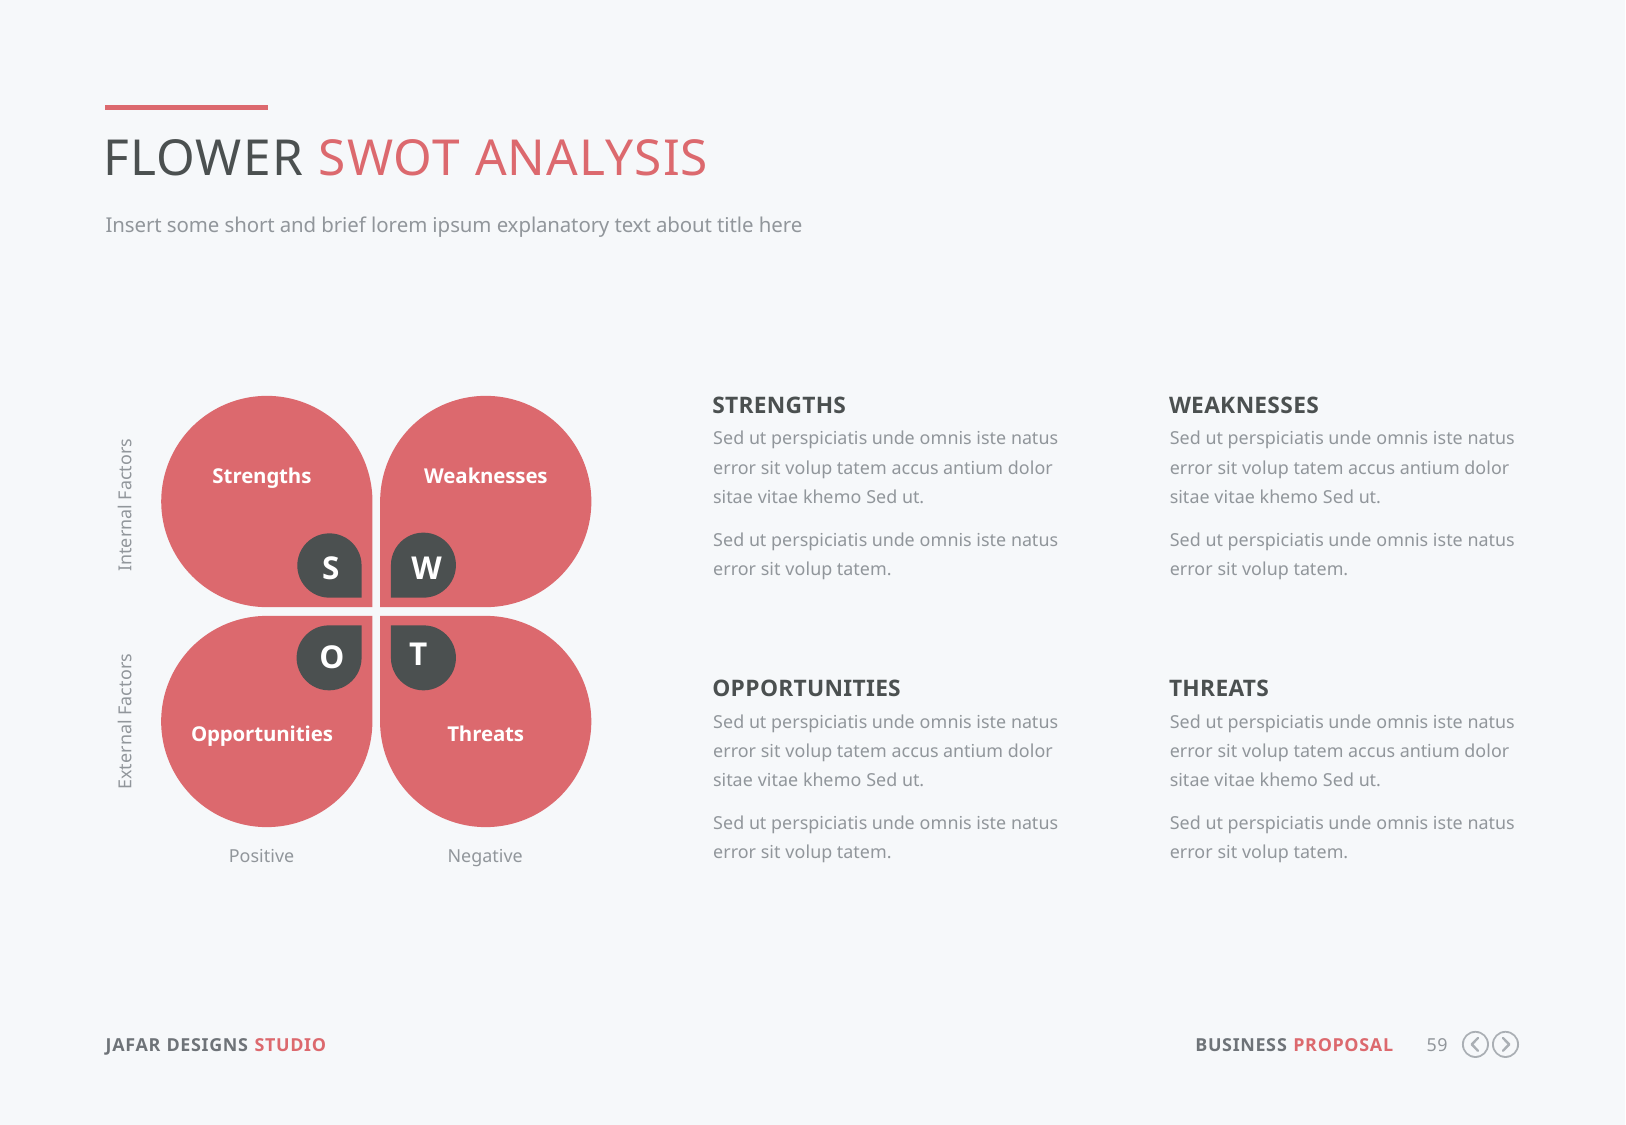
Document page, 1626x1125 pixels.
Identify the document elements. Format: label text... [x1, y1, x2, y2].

text_box Strengths [712, 379, 1061, 418]
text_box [161, 395, 592, 828]
text_box External Factors [113, 649, 136, 794]
text_box Sed ut perspiciatis unde omnis iste natus error sit volup tatem accus antium dolor sitae vitae khemo Sed ut. Sed ut perspiciatis unde omnis iste natus error sit volup tatem. [713, 702, 1061, 863]
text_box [390, 625, 456, 691]
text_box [390, 532, 456, 598]
text_box Threats [1169, 662, 1518, 702]
text_box Weaknesses [1169, 379, 1518, 418]
text_box Sed ut perspiciatis unde omnis iste natus error sit volup tatem accus antium dolor sitae vitae khemo Sed ut. Sed ut perspiciatis unde omnis iste natus error sit volup tatem. [713, 419, 1061, 580]
text_box Positive [189, 844, 335, 867]
text_box Internal Factors [113, 432, 136, 578]
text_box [296, 625, 362, 691]
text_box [297, 533, 362, 598]
text_box Sed ut perspiciatis unde omnis iste natus error sit volup tatem accus antium dolor sitae vitae khemo Sed ut. Sed ut perspiciatis unde omnis iste natus error sit volup tatem. [1169, 702, 1518, 863]
text_box Negative [412, 844, 558, 867]
list Insert some short and brief lorem ipsum explanatory text about title here [105, 209, 1519, 241]
text_box Opportunities [712, 662, 1061, 702]
list Flower SWOT Analysis [103, 125, 1518, 187]
text_box Sed ut perspiciatis unde omnis iste natus error sit volup tatem accus antium dolor sitae vitae khemo Sed ut. Sed ut perspiciatis unde omnis iste natus error sit volup tatem. [1169, 419, 1518, 580]
